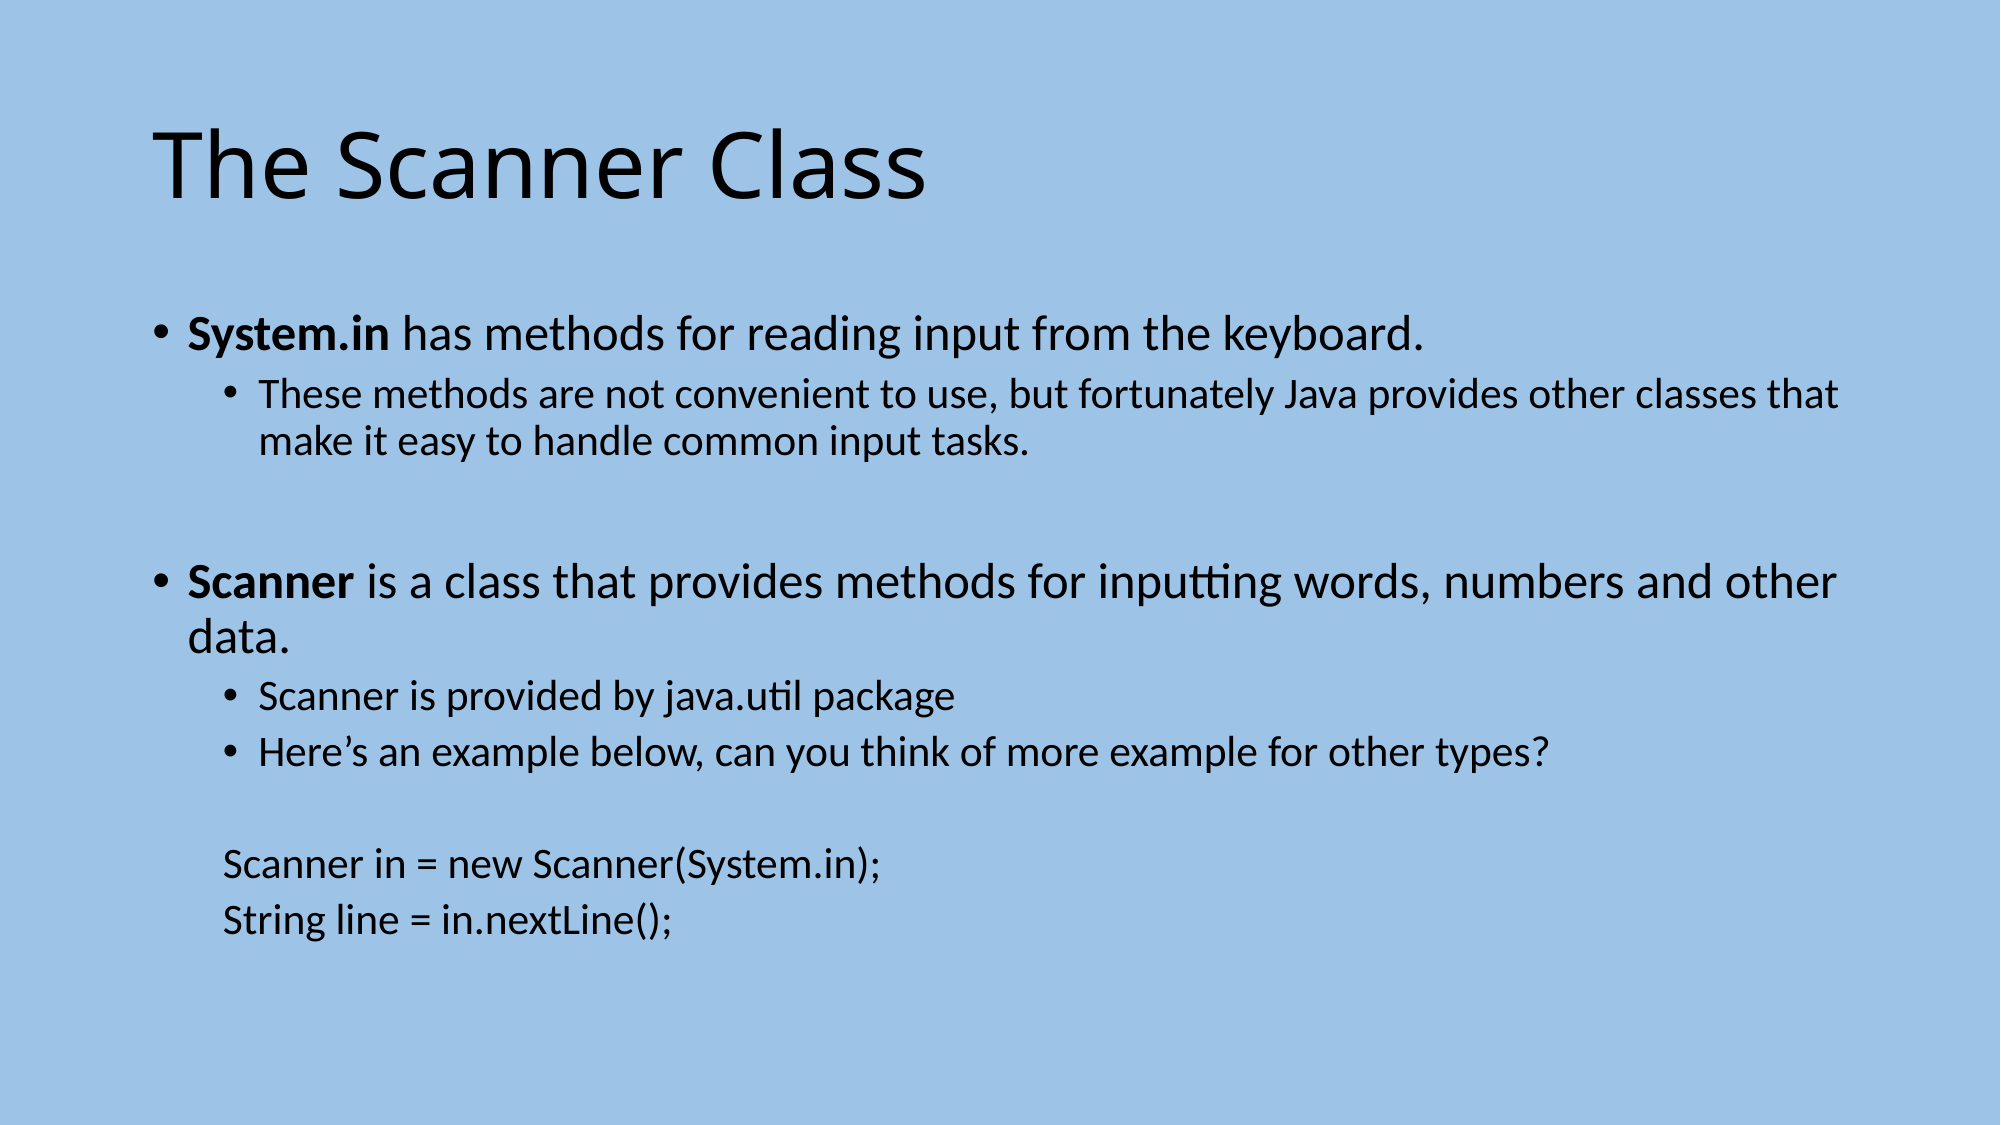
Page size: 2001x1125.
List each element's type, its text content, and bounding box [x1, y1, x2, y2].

list System.in has methods for reading input from the keyboard. These methods are not convenient to use, but fortunately Java provides other classes that make it easy to handle common input tasks. Scanner is a class that provides methods for inputting words, numbers and other data. Scanner is provided by java.util package Here’s an example below, can you think of more example for other types? Scanner in = new Scanner(System.in); String line = in.nextLine(); [137, 299, 1863, 1014]
title The Scanner Class [137, 59, 1863, 278]
